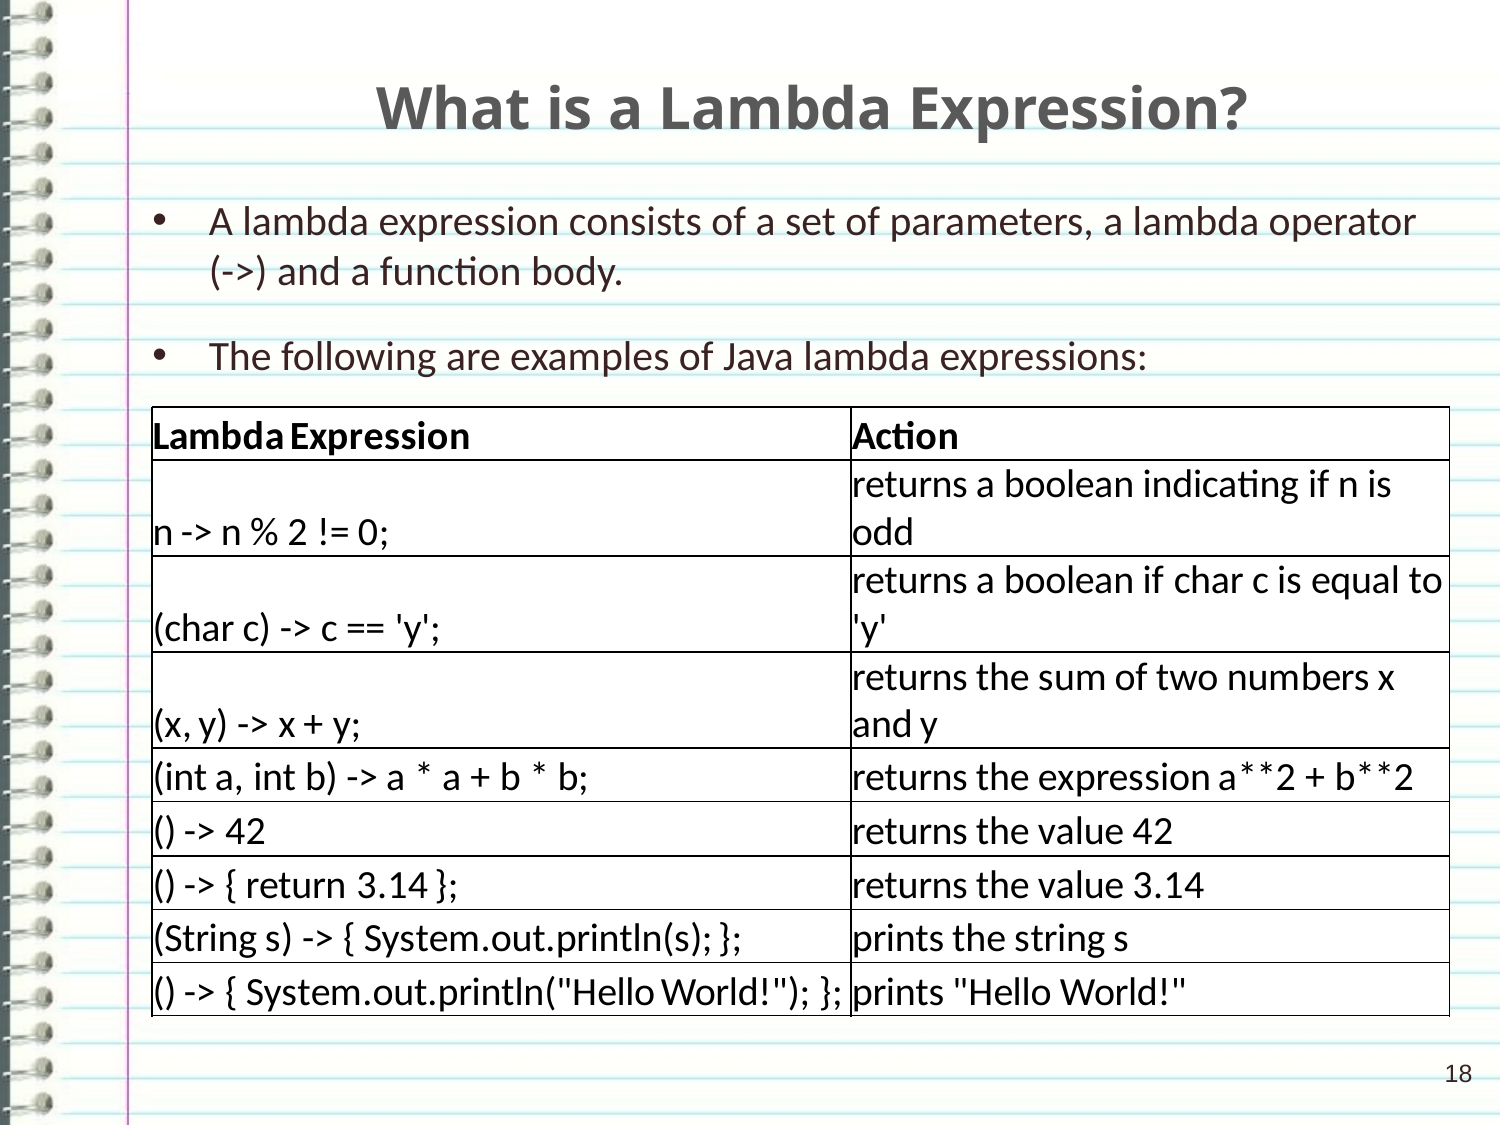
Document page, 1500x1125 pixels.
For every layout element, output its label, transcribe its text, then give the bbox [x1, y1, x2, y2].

list A lambda expression consists of a set of parameters, a lambda operator (->) and a function body. The following are examples of Java lambda expressions: [137, 186, 1488, 1005]
slide_number 18 [1137, 1042, 1488, 1103]
picture [0, 0, 1500, 1125]
title What is a Lambda Expression? [137, 45, 1488, 168]
